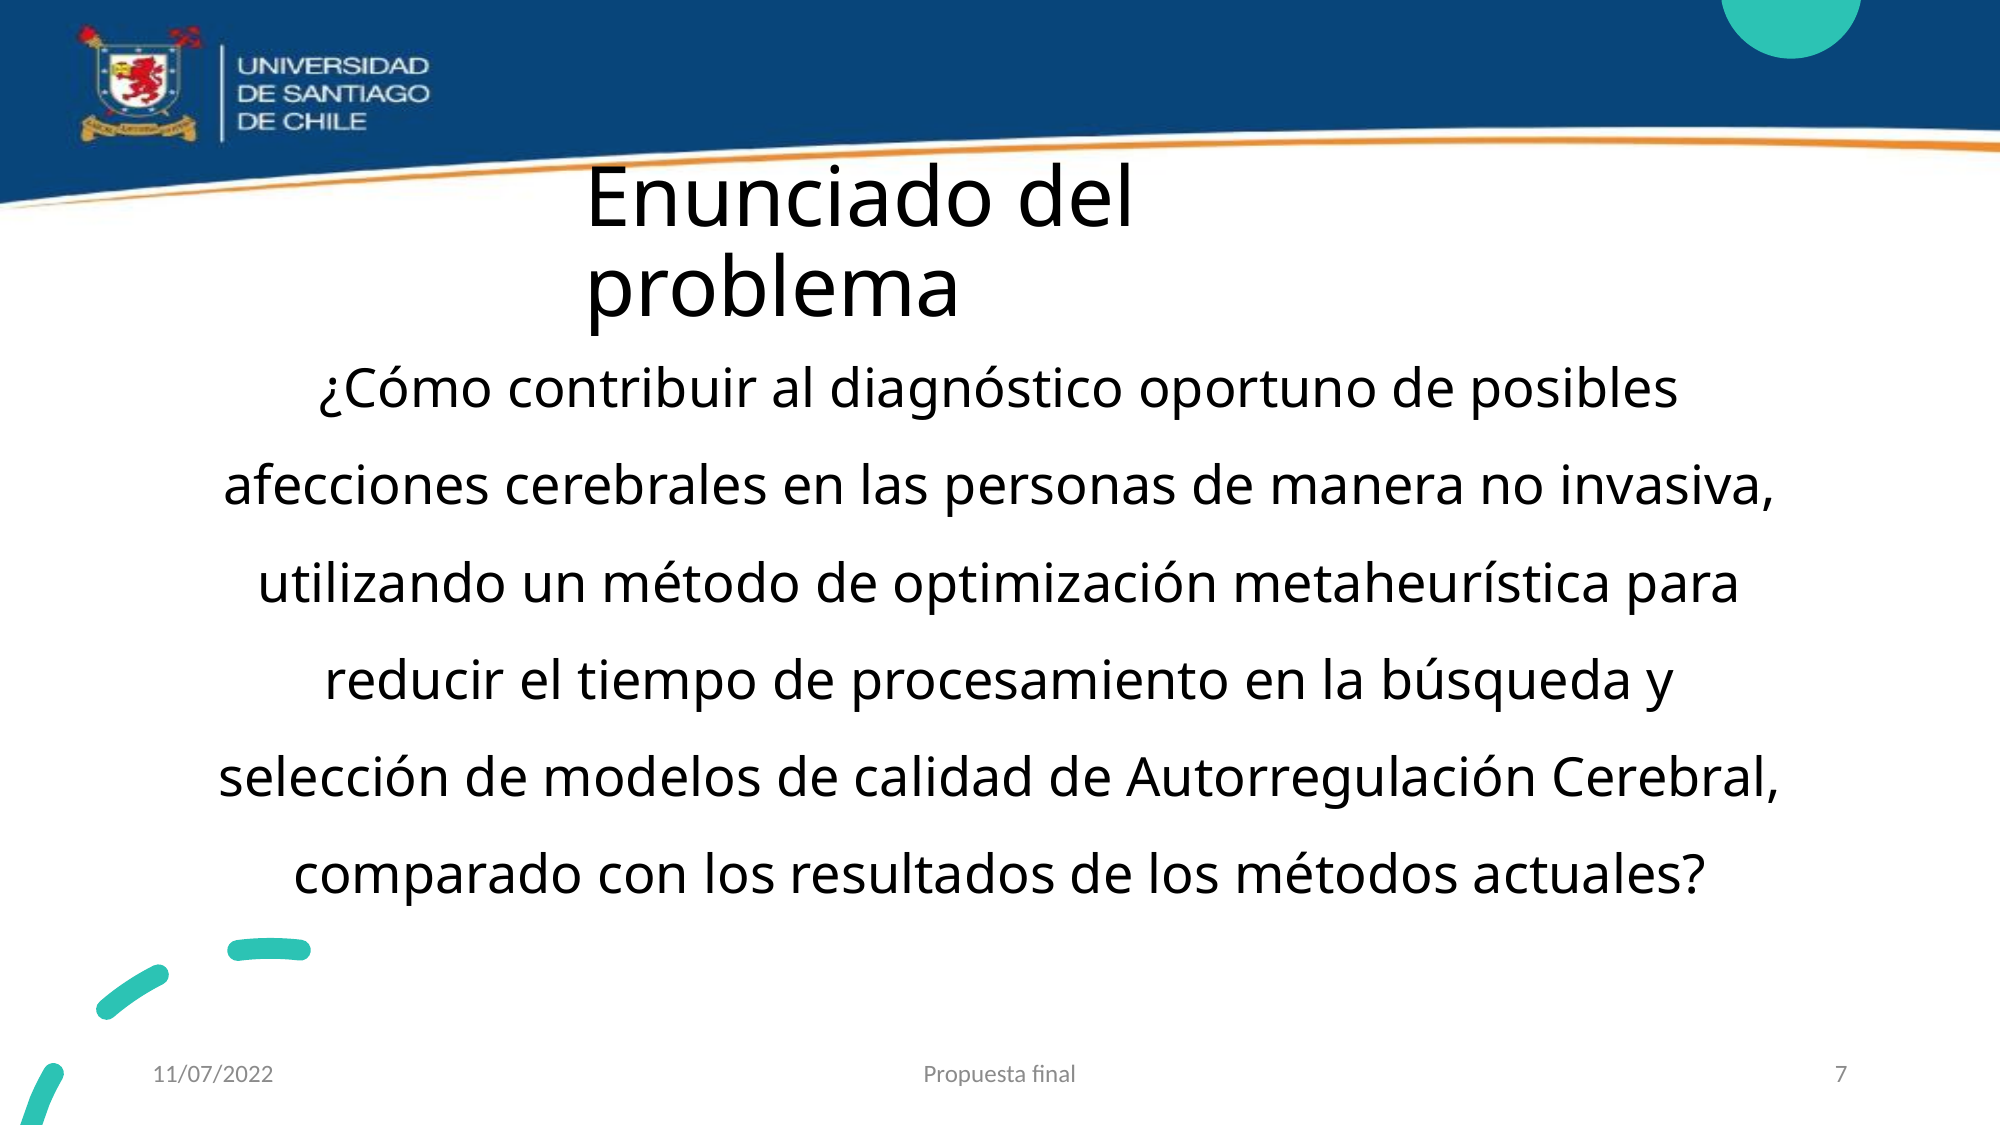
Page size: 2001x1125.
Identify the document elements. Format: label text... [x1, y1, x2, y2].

footer Propuesta final [662, 1042, 1338, 1103]
slide_number 7 [1412, 1042, 1863, 1103]
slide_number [137, 1042, 588, 1103]
list ¿Cómo contribuir al diagnóstico oportuno de posibles afecciones cerebrales en las personas de manera no invasiva, utilizando un método de optimización metaheurística para reducir el tiempo de procesamiento en la búsqueda y selección de modelos de calidad de Autorregulación Cerebral, comparado con los resultados de los métodos actuales? [193, 313, 1806, 947]
picture [0, 0, 2000, 1125]
title Enunciado del problema [569, 136, 1431, 313]
